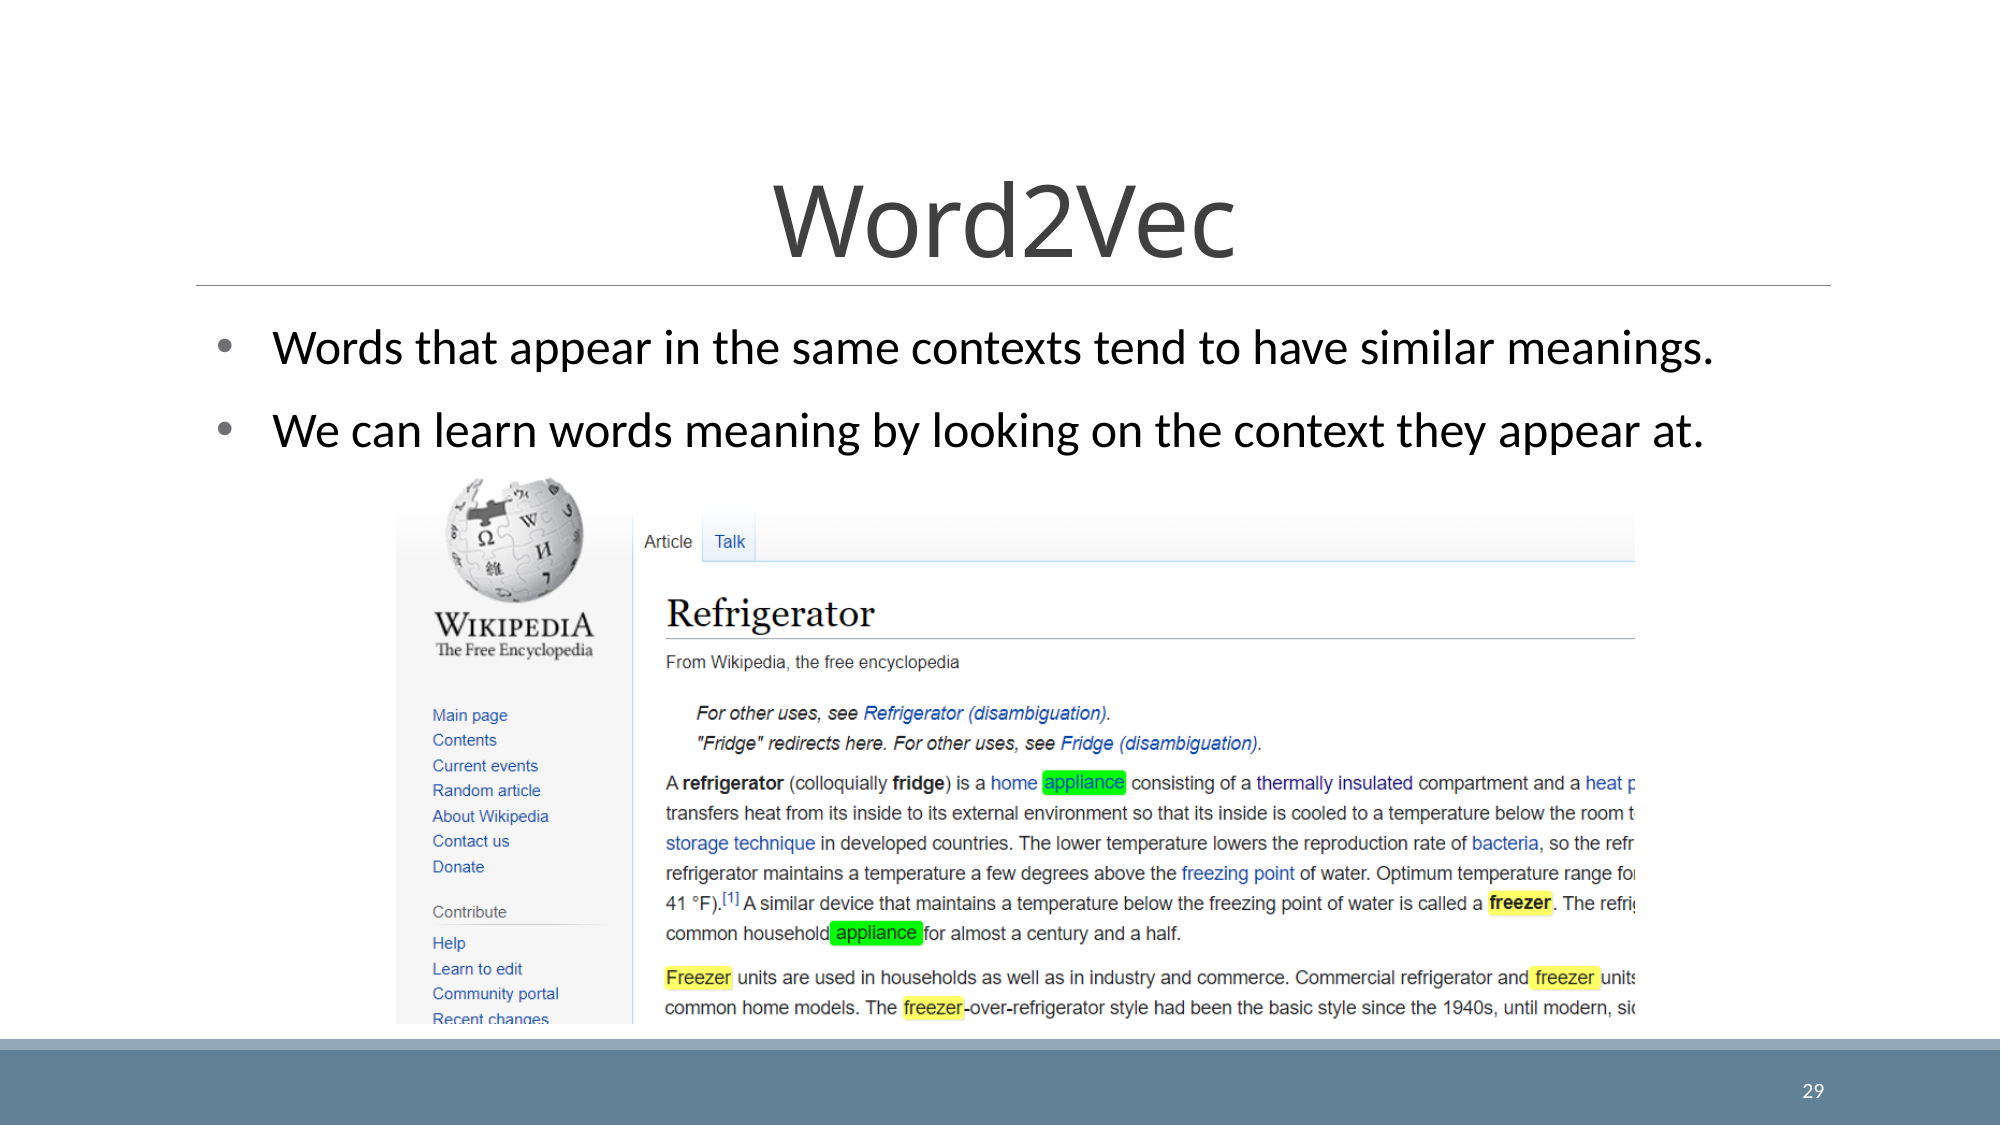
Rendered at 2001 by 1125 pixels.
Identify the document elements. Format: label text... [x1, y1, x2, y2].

title Word2Vec [180, 47, 1830, 285]
picture [395, 463, 1636, 1024]
slide_number 29 [1624, 1059, 1840, 1120]
text_box Words that appear in the same contexts tend to have similar meanings. We can learn words meaning by looking on the context they appear at. [201, 313, 1830, 632]
